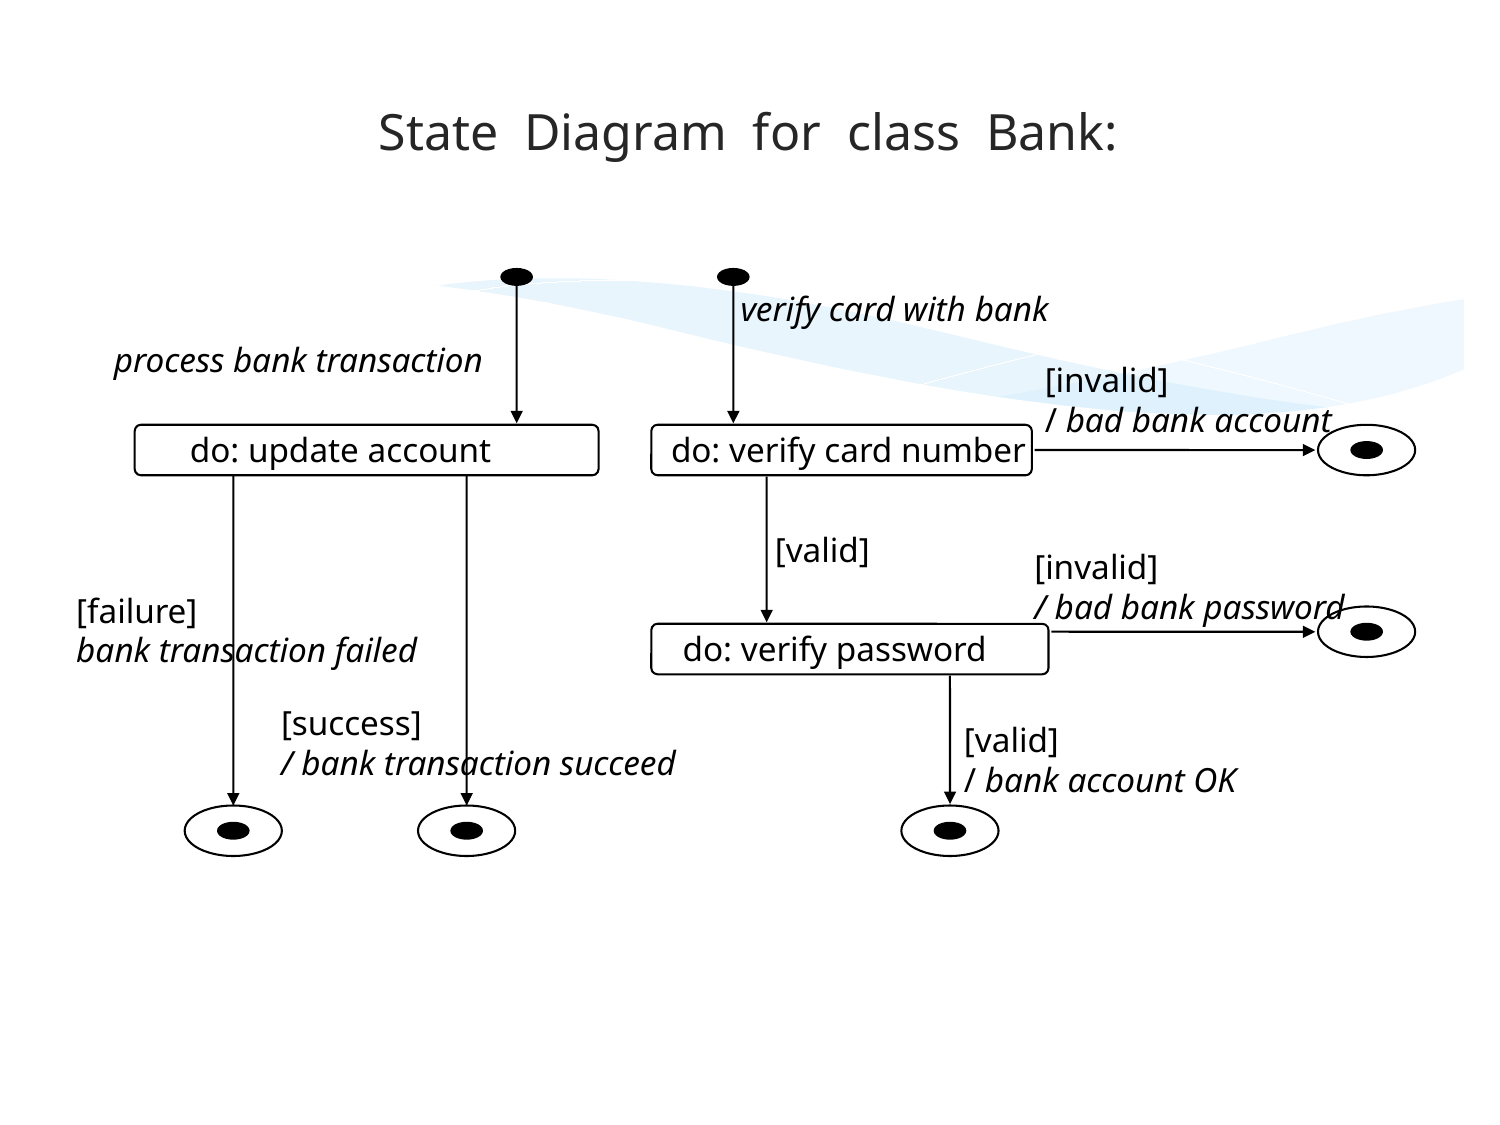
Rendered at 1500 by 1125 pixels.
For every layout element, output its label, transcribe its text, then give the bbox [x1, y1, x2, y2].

list State Diagram for class Bank: [45, 42, 1452, 1082]
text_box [63, 268, 1416, 857]
